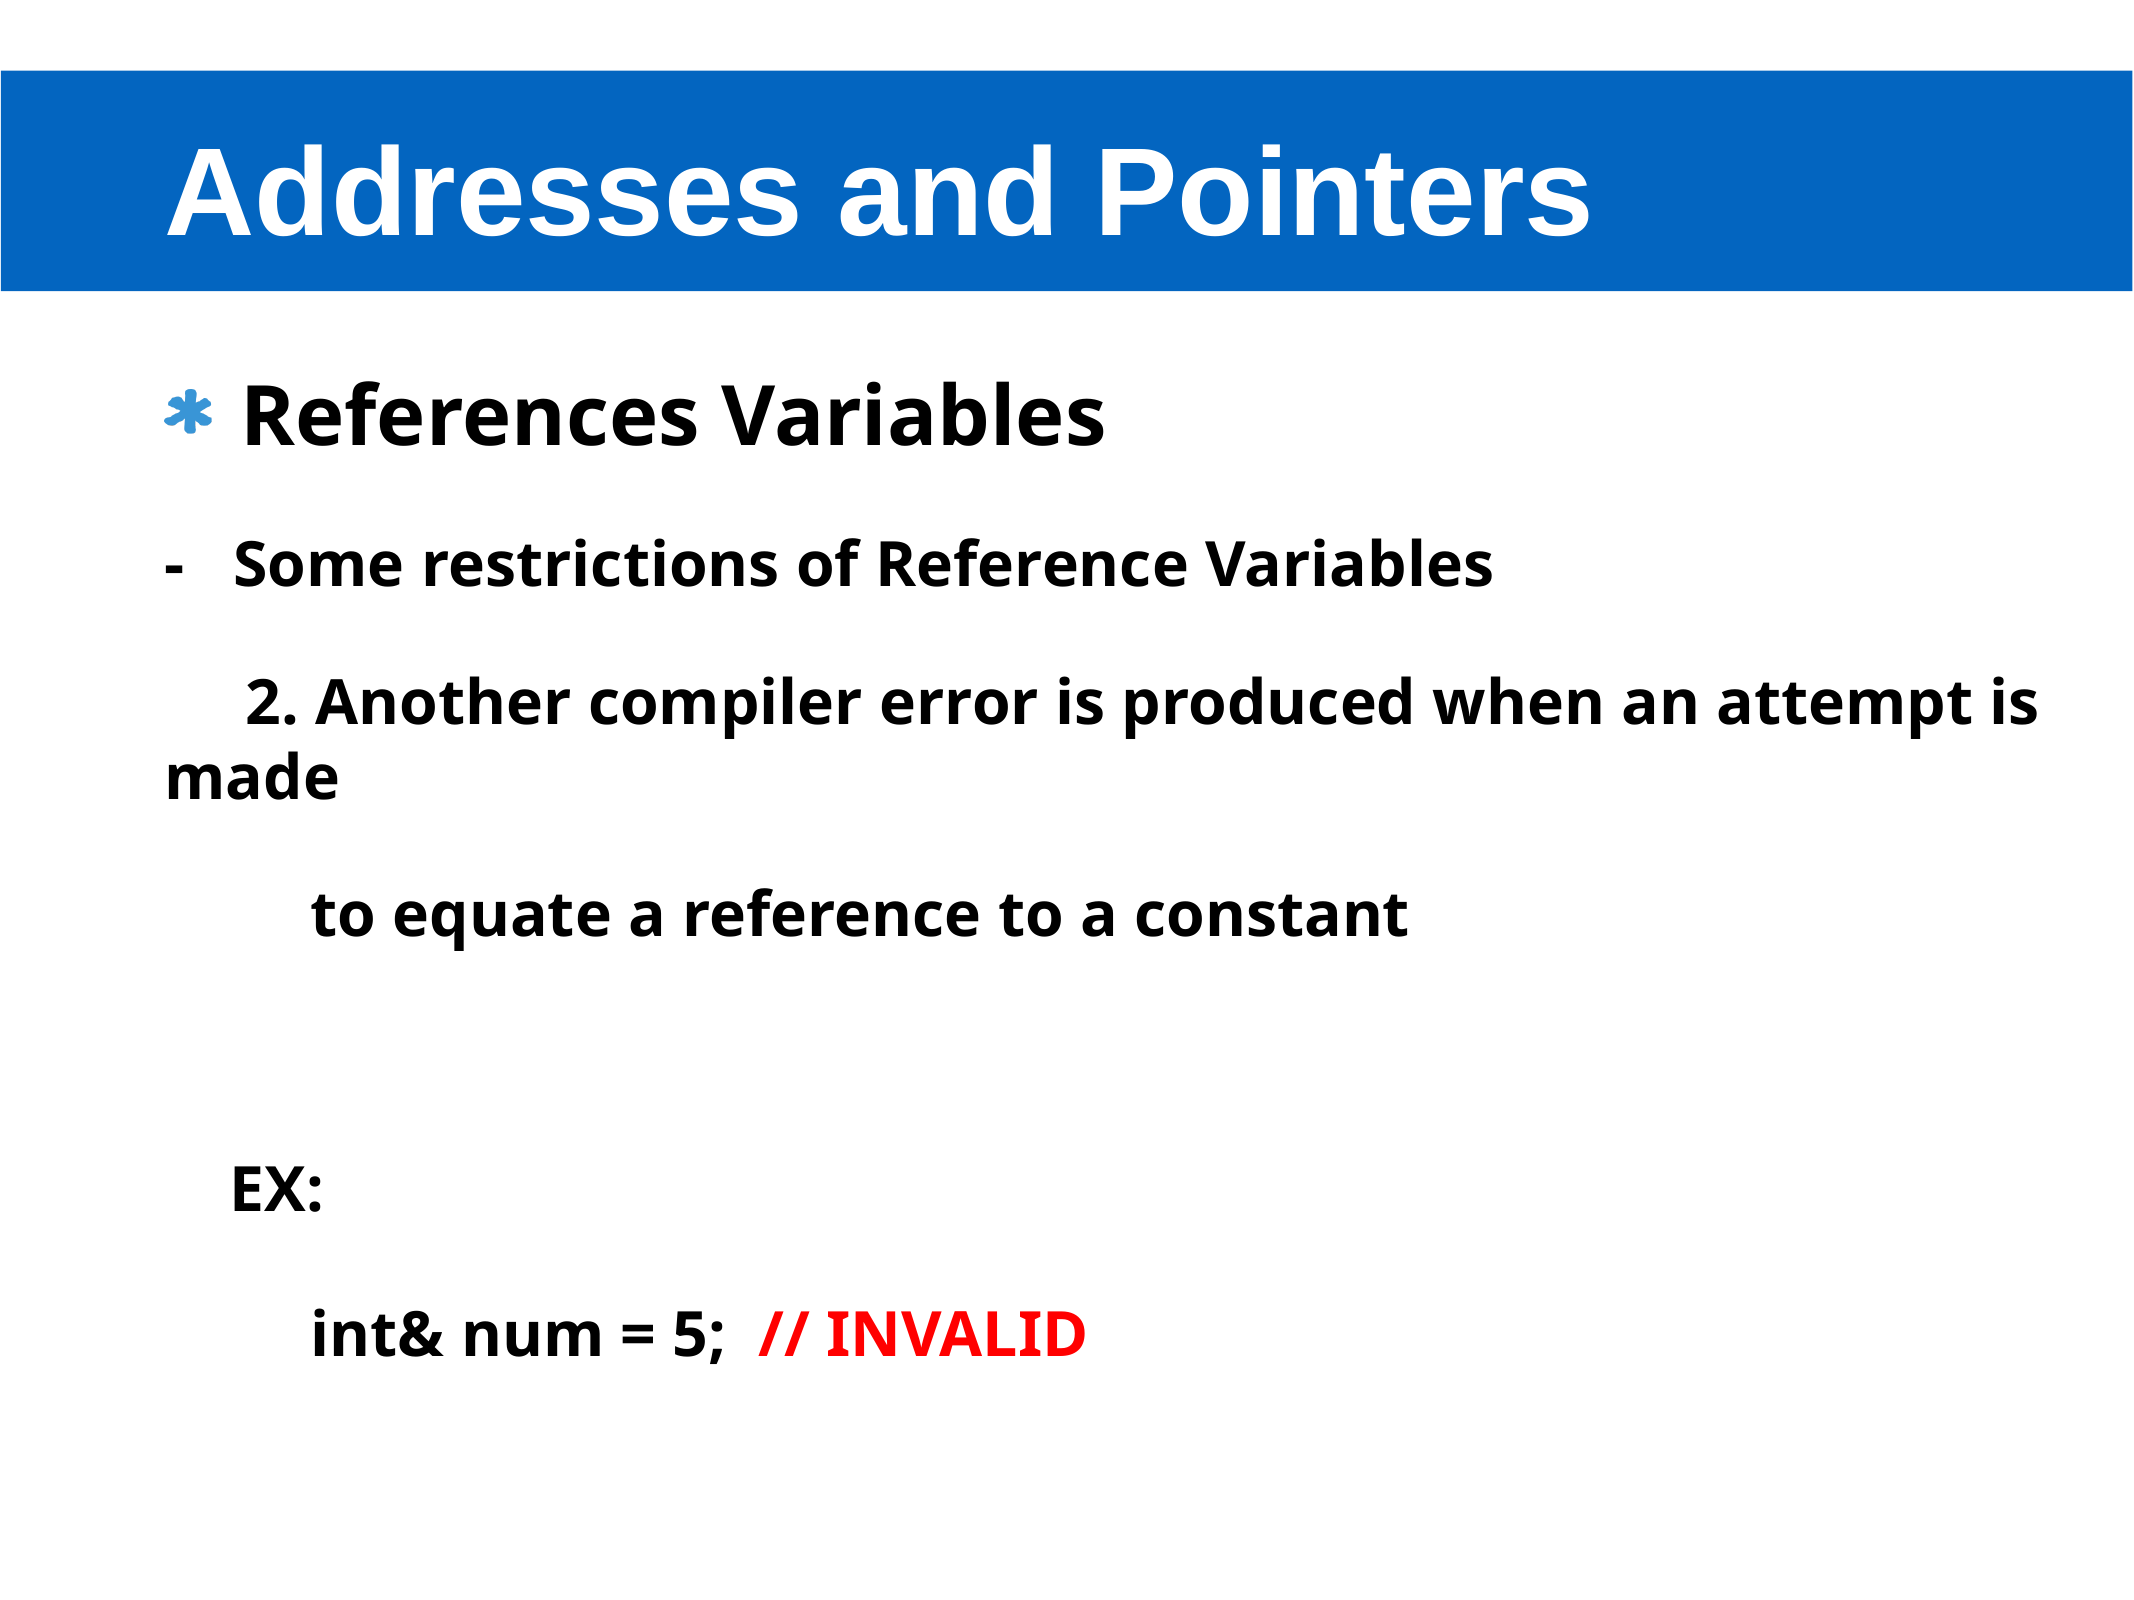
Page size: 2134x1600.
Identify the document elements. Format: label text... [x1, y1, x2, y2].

text_box [0, 70, 155, 292]
text_box References Variables - Some restrictions of Reference Variables 2. Another compiler error is produced when an attempt is made to equate a reference to a constant EX: int& num = 5; // INVALID [156, 353, 2100, 1560]
title Addresses and Pointers [155, 7, 1978, 363]
text_box [1978, 70, 2133, 292]
picture [164, 389, 212, 434]
